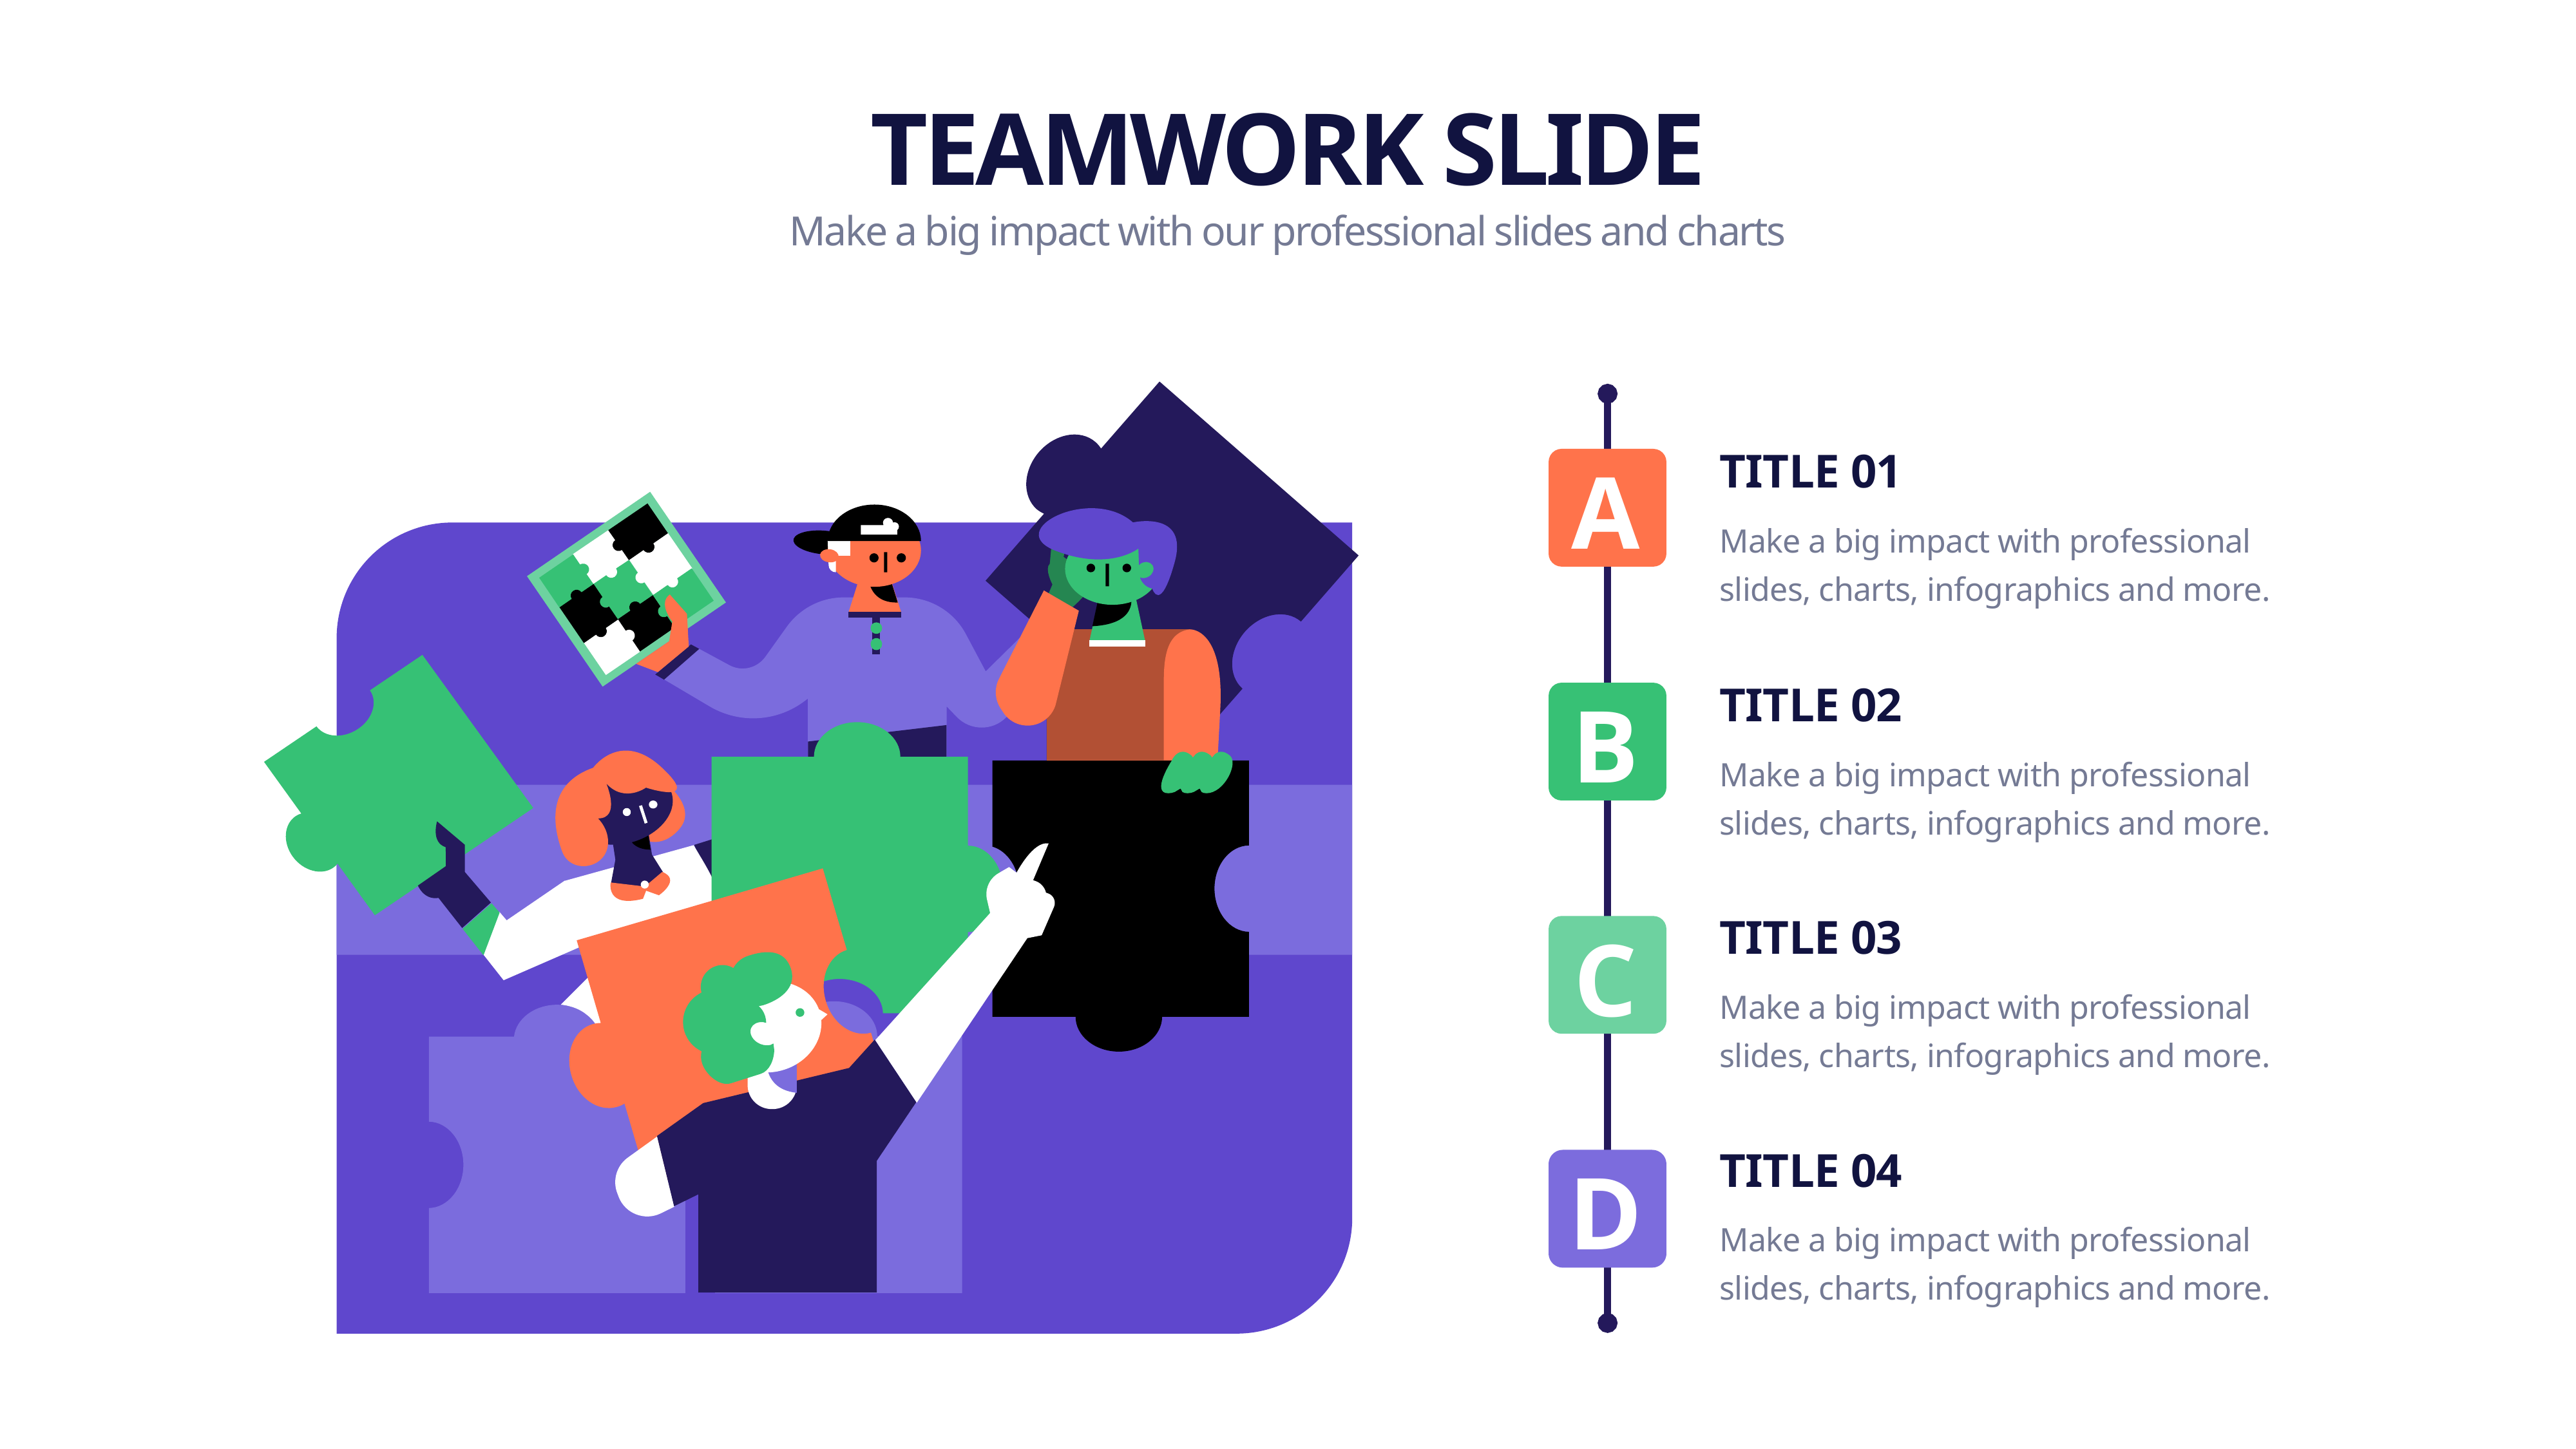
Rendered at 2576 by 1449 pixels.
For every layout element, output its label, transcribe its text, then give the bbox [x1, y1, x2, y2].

text_box TITLE 03 [1710, 904, 2316, 969]
text_box Make a big impact with our professional slides and charts [779, 200, 1797, 259]
text_box A [1550, 444, 1607, 574]
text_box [263, 381, 1359, 1334]
text_box C [1550, 913, 1607, 1042]
text_box TITLE 02 [1710, 671, 2316, 735]
text_box Make a big impact with professional slides, charts, infographics and more. [1710, 972, 2316, 1079]
text_box Make a big impact with professional slides, charts, infographics and more. [1710, 739, 2316, 846]
text_box [1661, 918, 1666, 1032]
text_box [1661, 1152, 1666, 1265]
text_box D [1608, 1145, 1661, 1274]
text_box B [1550, 678, 1607, 808]
text_box TITLE 04 [1710, 1137, 2316, 1201]
text_box Make a big impact with professional slides, charts, infographics and more. [1710, 506, 2316, 612]
text_box Make a big impact with professional slides, charts, infographics and more. [1710, 1205, 2316, 1312]
text_box C [1608, 913, 1661, 1042]
text_box A [1608, 444, 1661, 574]
text_box [1661, 451, 1666, 565]
text_box TEAMWORK SLIDE [861, 80, 1715, 200]
text_box TITLE 01 [1710, 437, 2316, 502]
text_box B [1608, 678, 1661, 808]
text_box [1661, 685, 1666, 799]
text_box D [1550, 1145, 1607, 1274]
